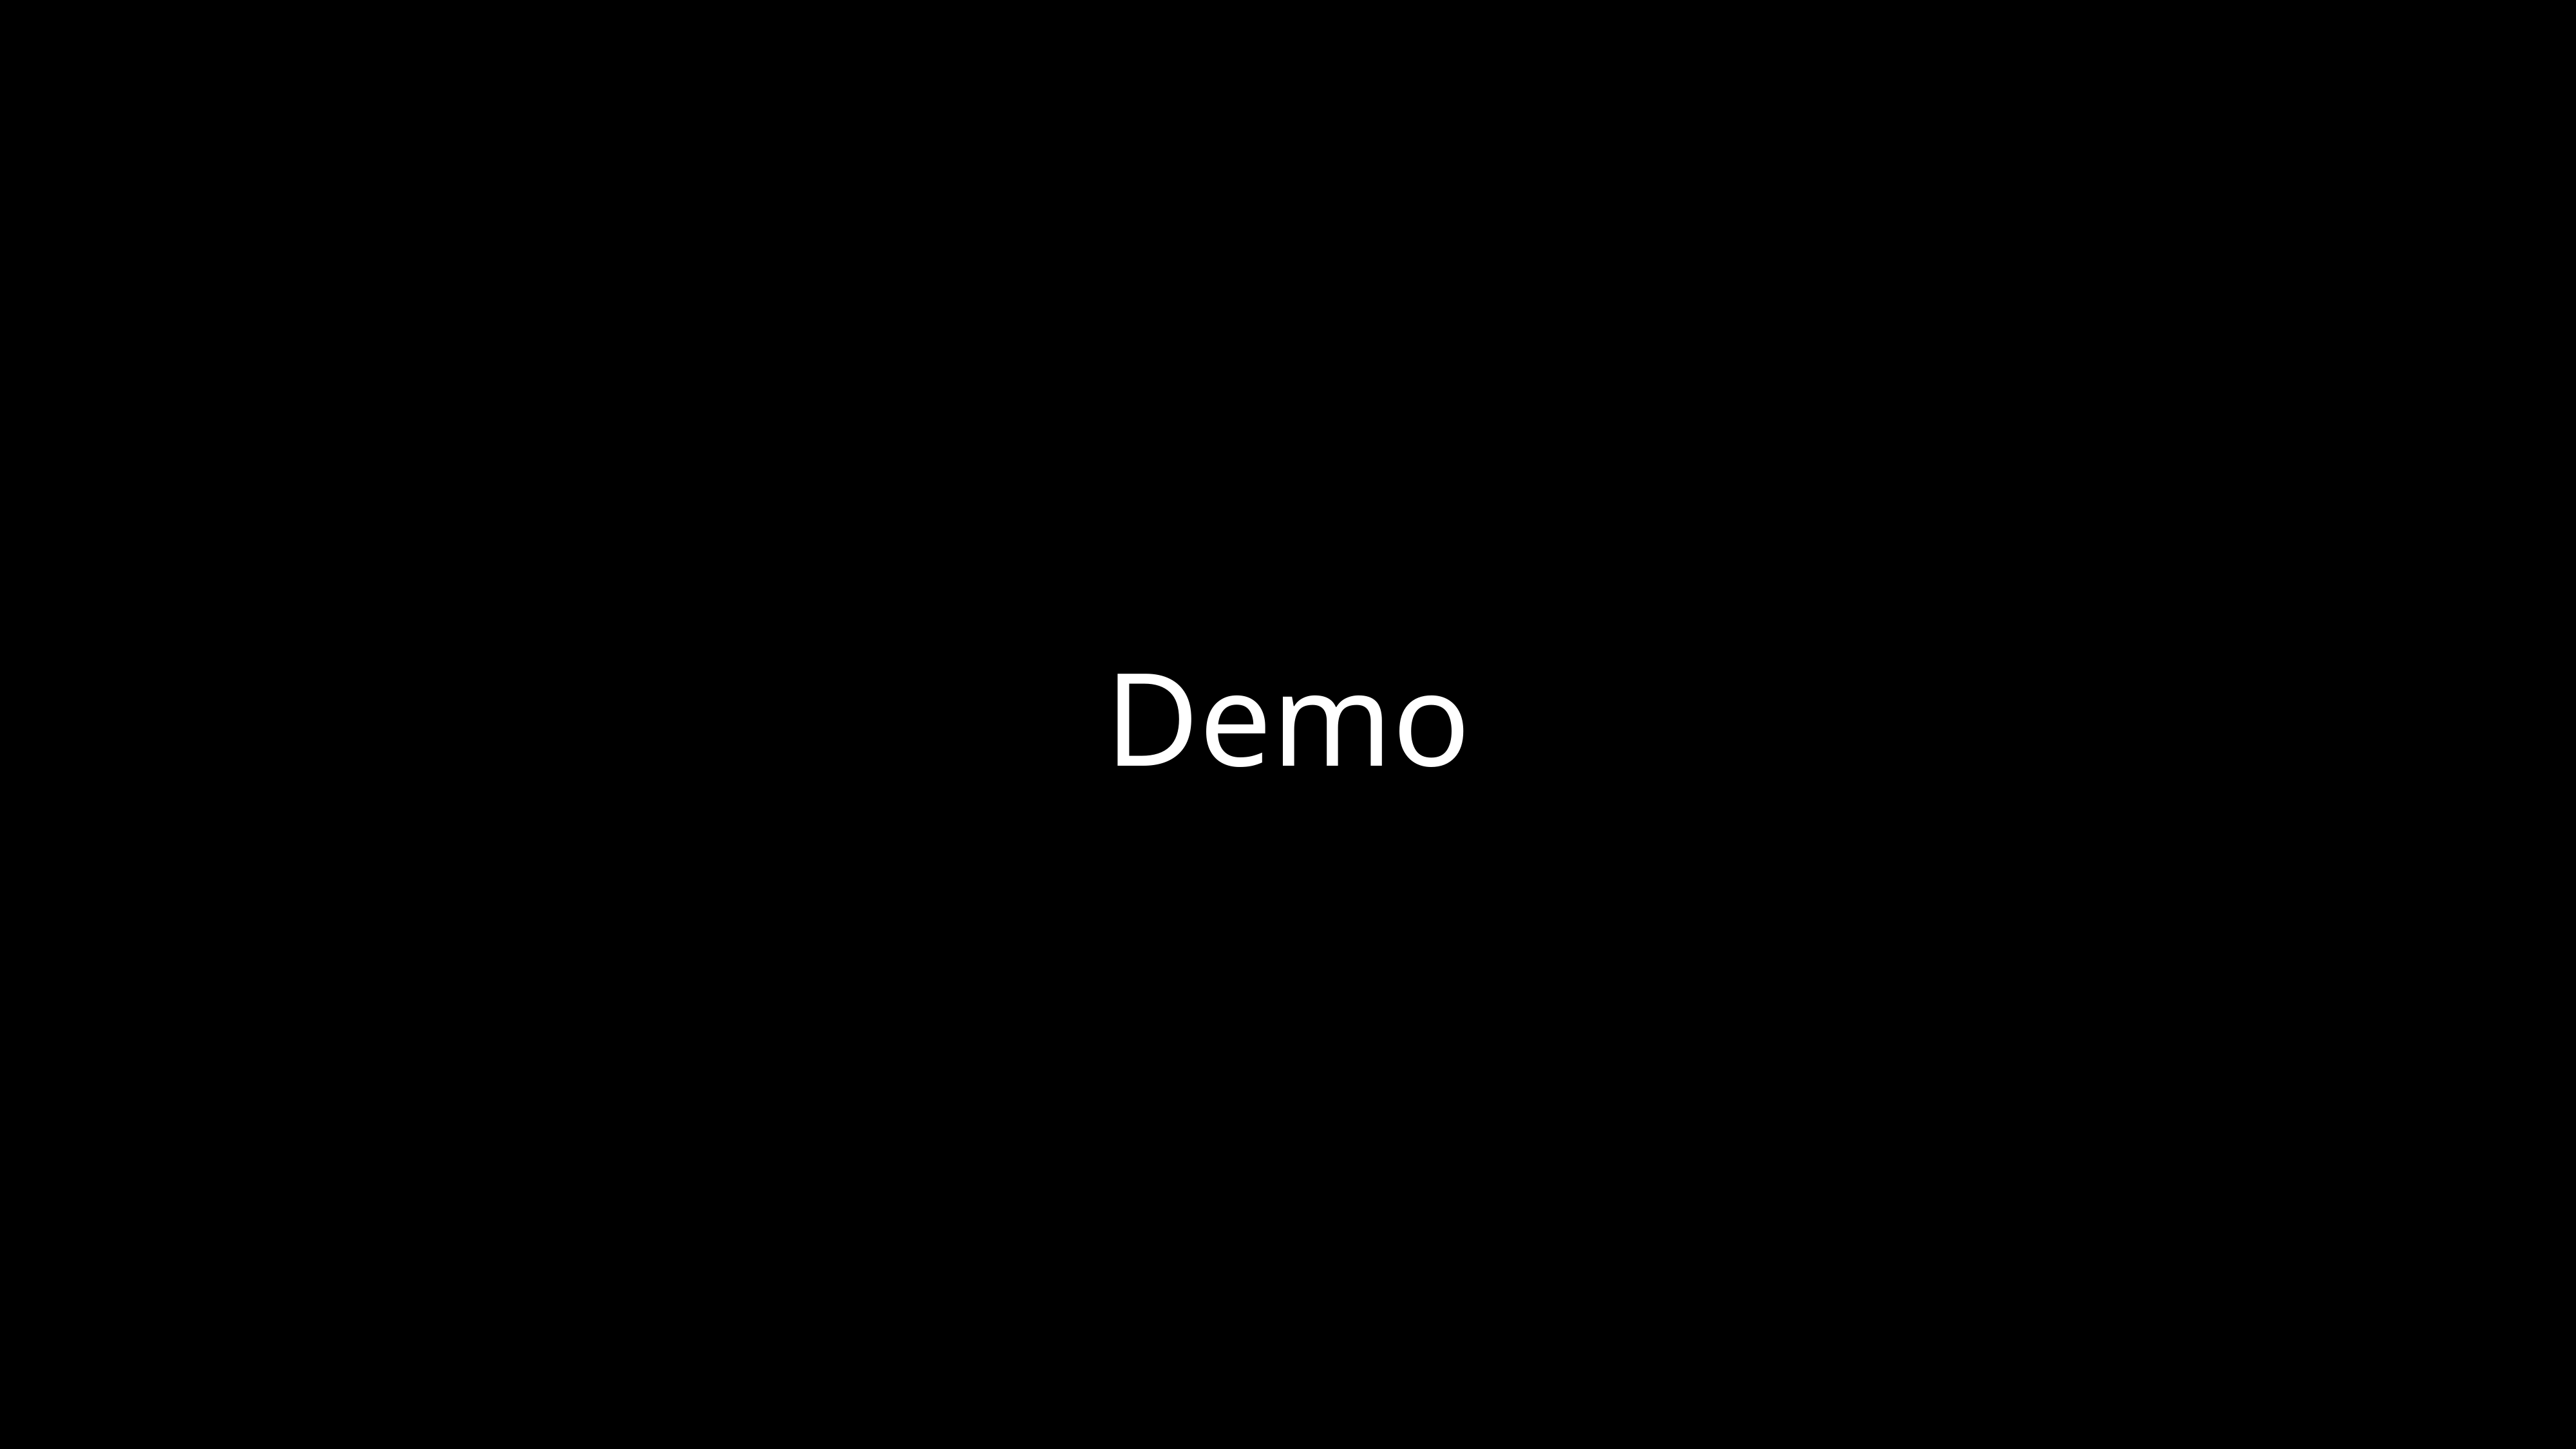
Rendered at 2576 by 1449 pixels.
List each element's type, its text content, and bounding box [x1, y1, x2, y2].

text_box Demo [1100, 649, 1476, 800]
